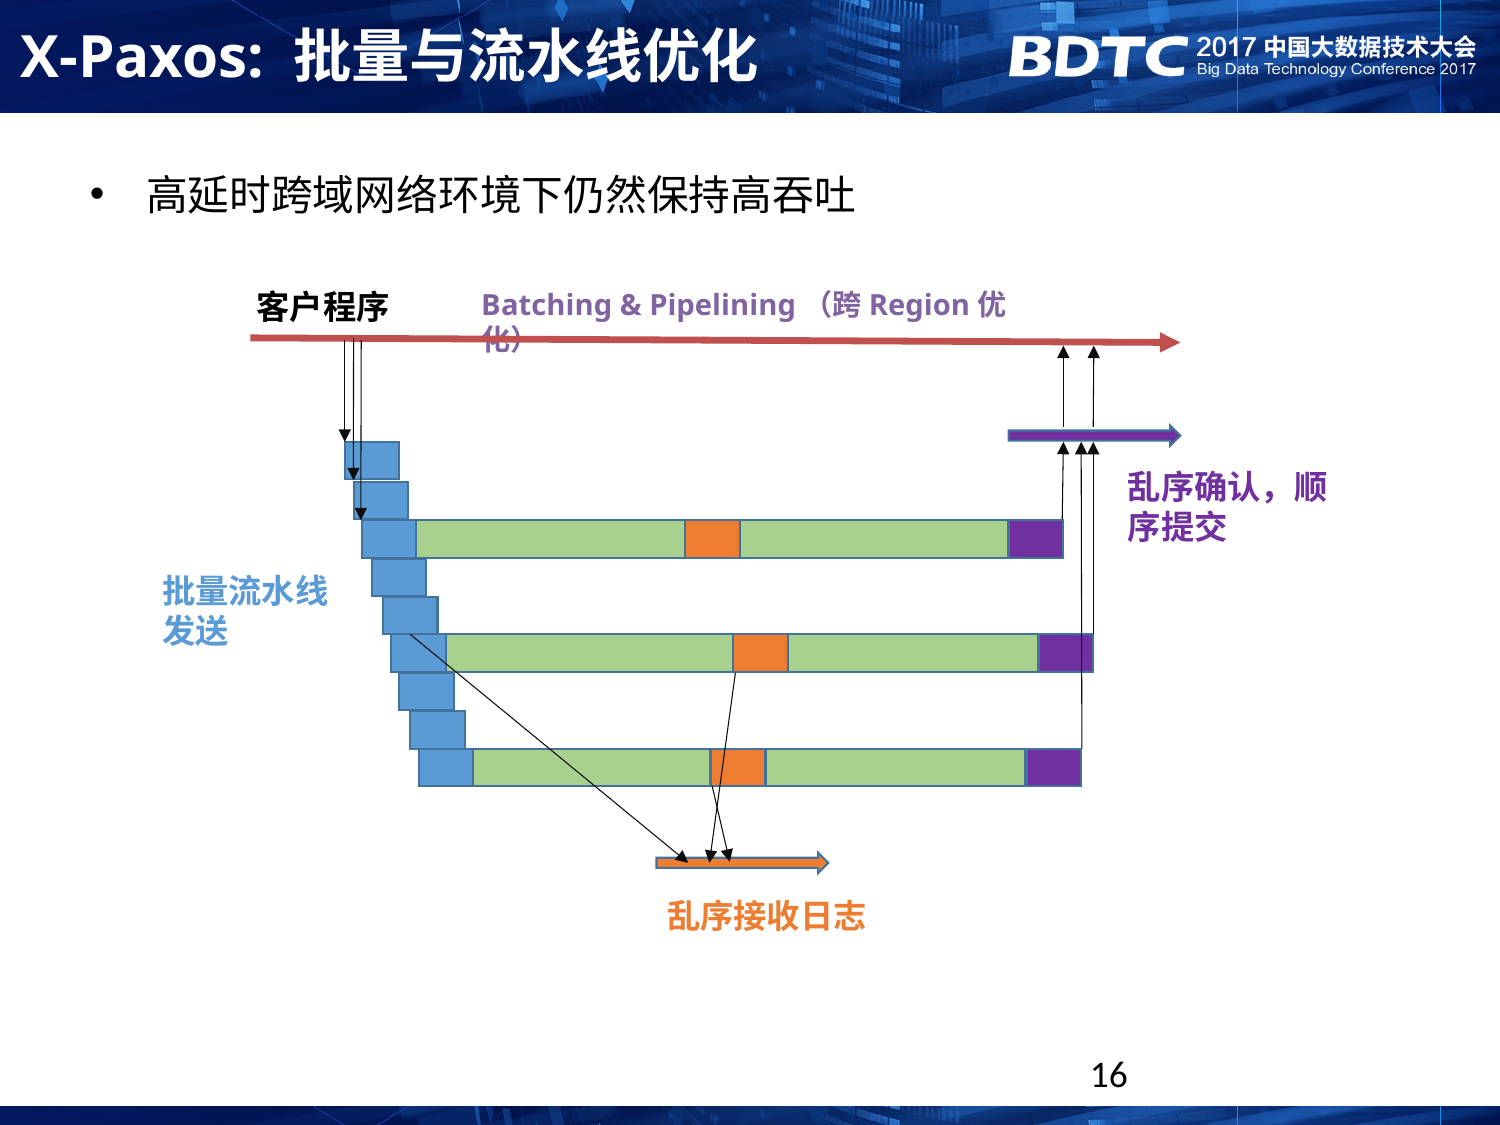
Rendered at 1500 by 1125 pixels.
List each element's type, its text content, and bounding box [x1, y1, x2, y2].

text_box 16 [1074, 1042, 1425, 1103]
list 高延时跨域网络环境下仍然保持高吞吐 [75, 160, 1425, 232]
picture [0, 0, 1500, 113]
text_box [147, 278, 1370, 944]
picture [0, 1106, 1500, 1125]
title X-Paxos: 批量与流水线优化 [5, 11, 869, 114]
